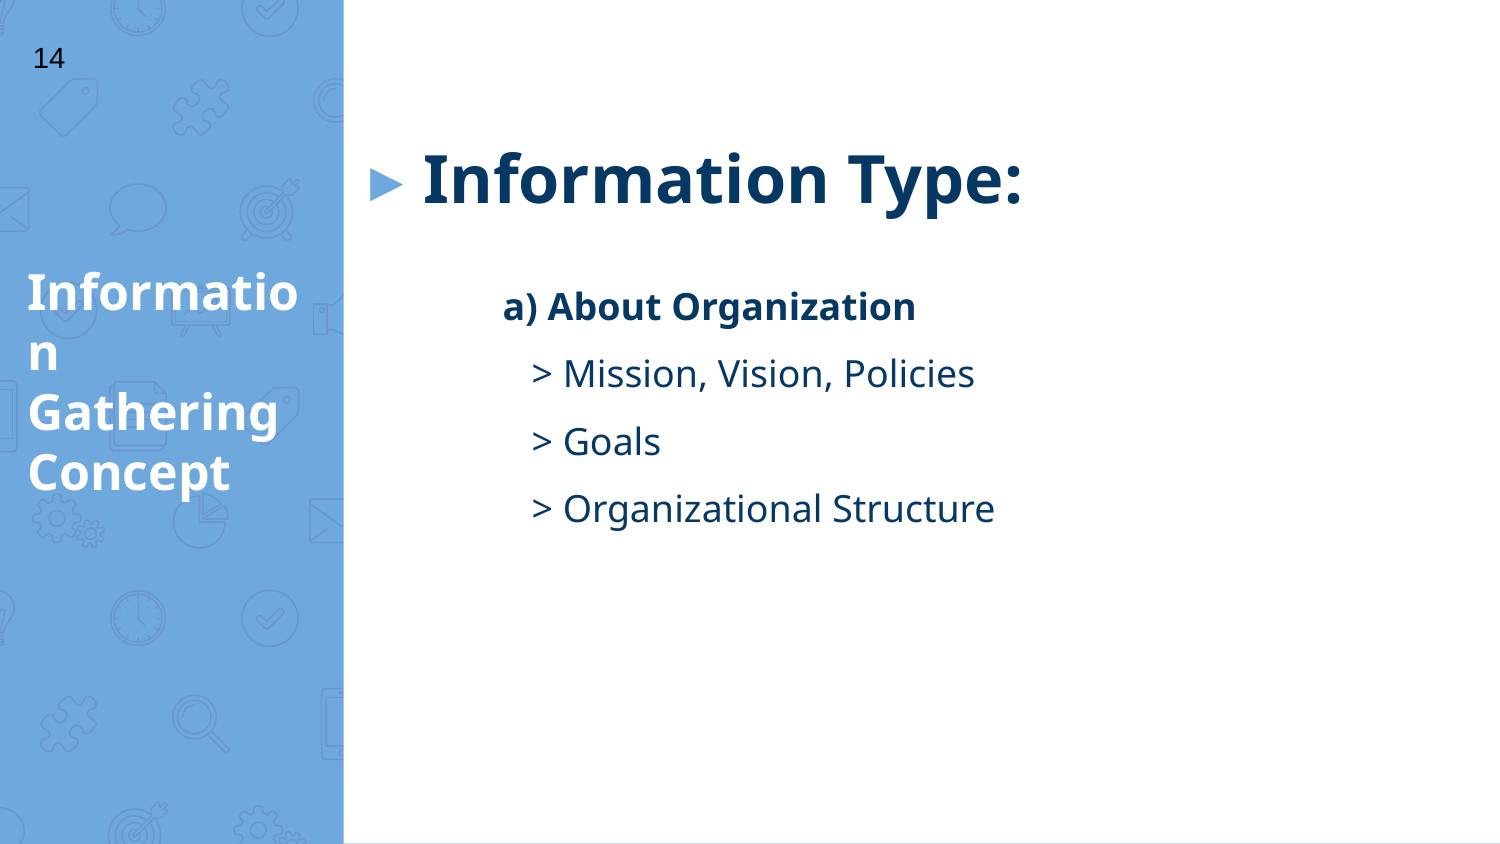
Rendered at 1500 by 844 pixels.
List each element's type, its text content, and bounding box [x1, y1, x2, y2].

text_box Information Gathering Concept [12, 245, 337, 460]
slide_number 14 [17, 23, 315, 230]
text_box a) About Organization > Mission, Vision, Policies > Goals > Organizational Structure [487, 245, 1063, 608]
list Information Type: [337, 121, 1475, 785]
